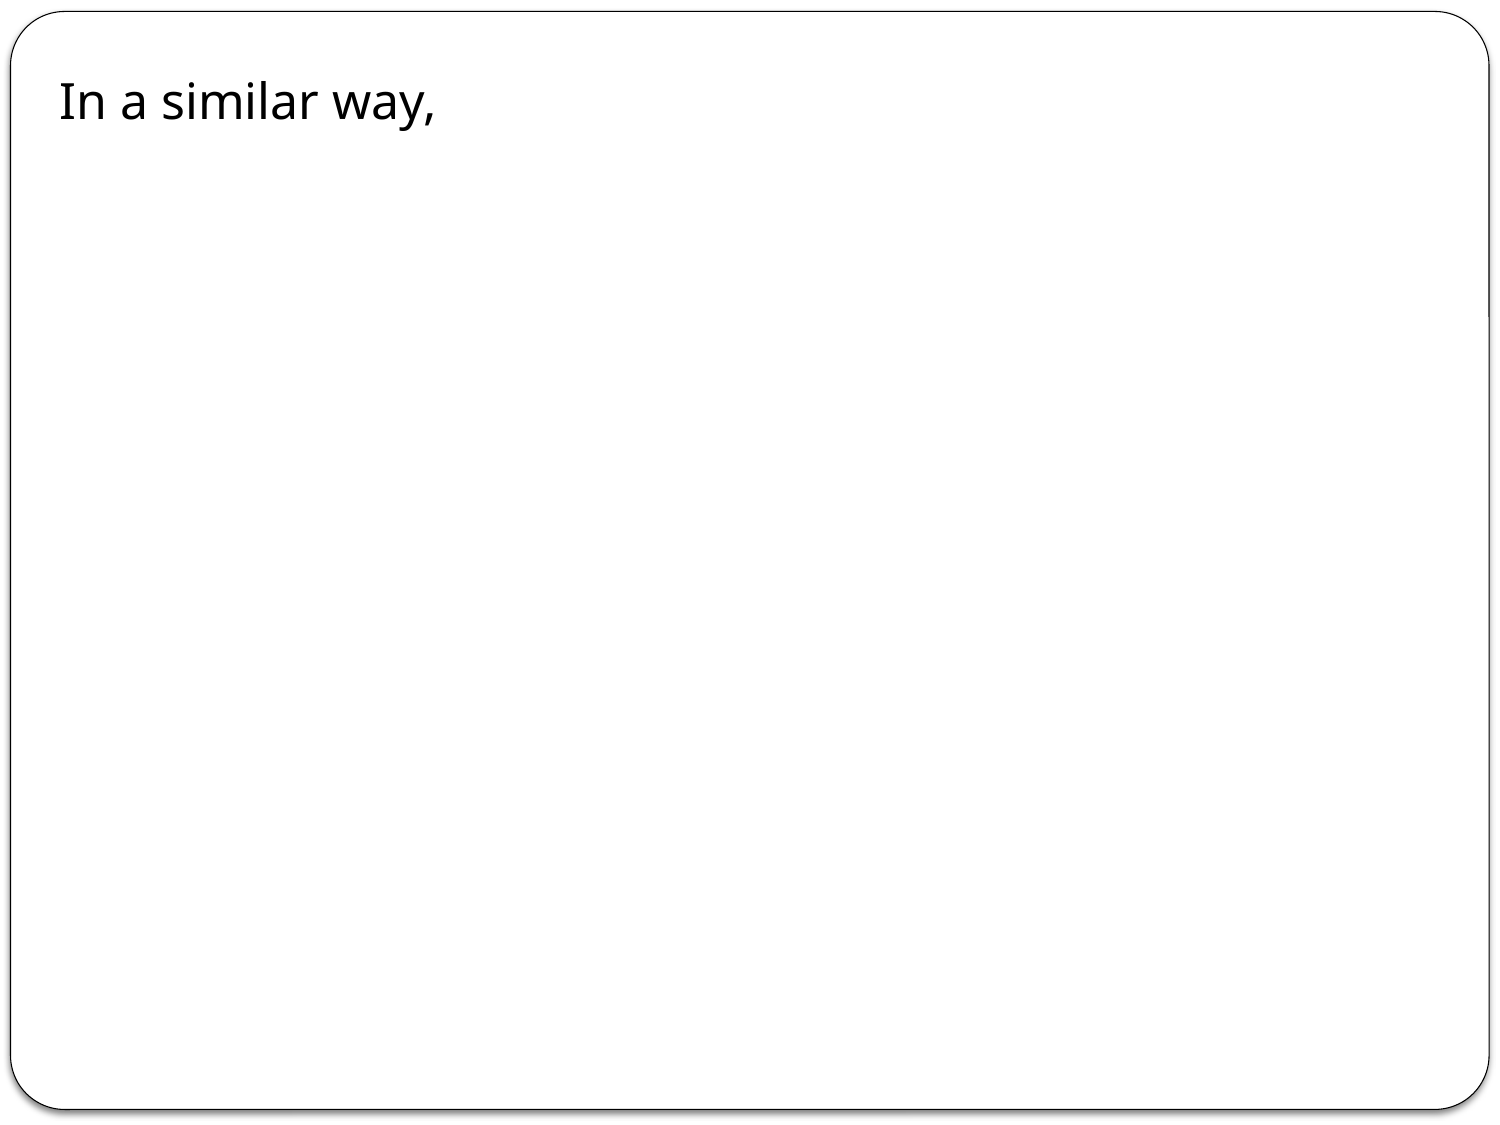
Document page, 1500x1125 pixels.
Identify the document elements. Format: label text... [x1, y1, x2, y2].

text_box In a similar way, [44, 62, 1500, 198]
